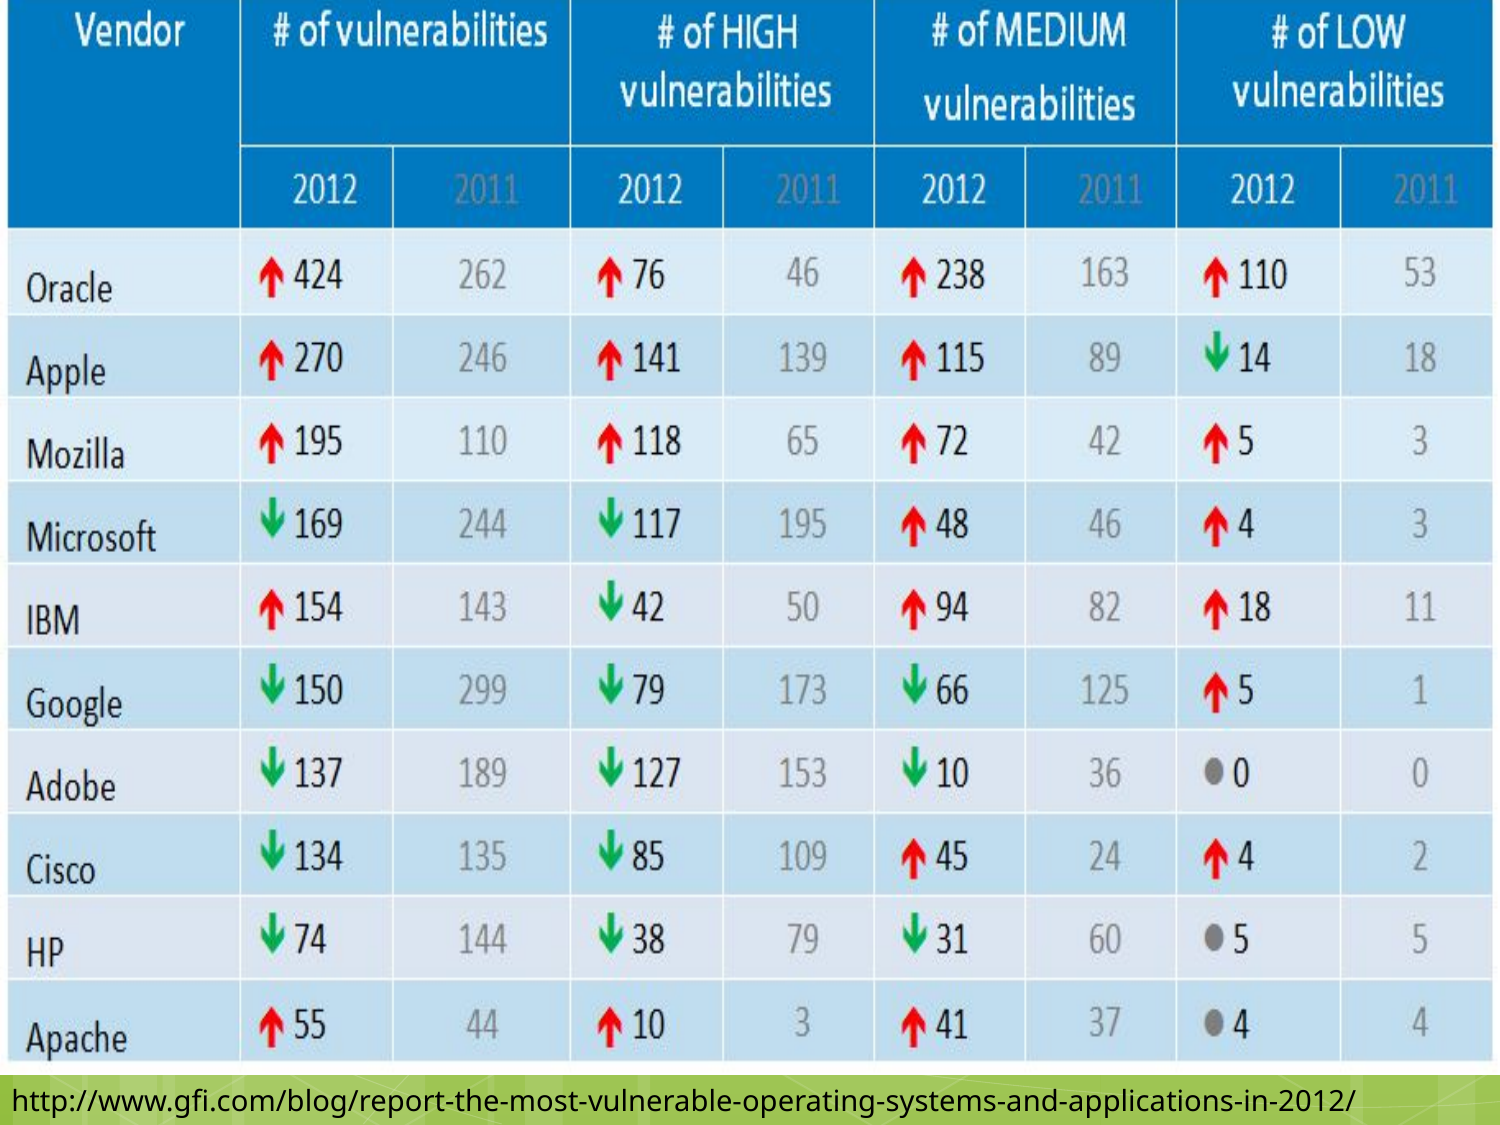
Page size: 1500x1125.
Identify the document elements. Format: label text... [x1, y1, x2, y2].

picture [0, 0, 1500, 1076]
text_box http://www.gfi.com/blog/report-the-most-vulnerable-operating-systems-and-applications-in-2012/ [0, 1076, 1498, 1125]
